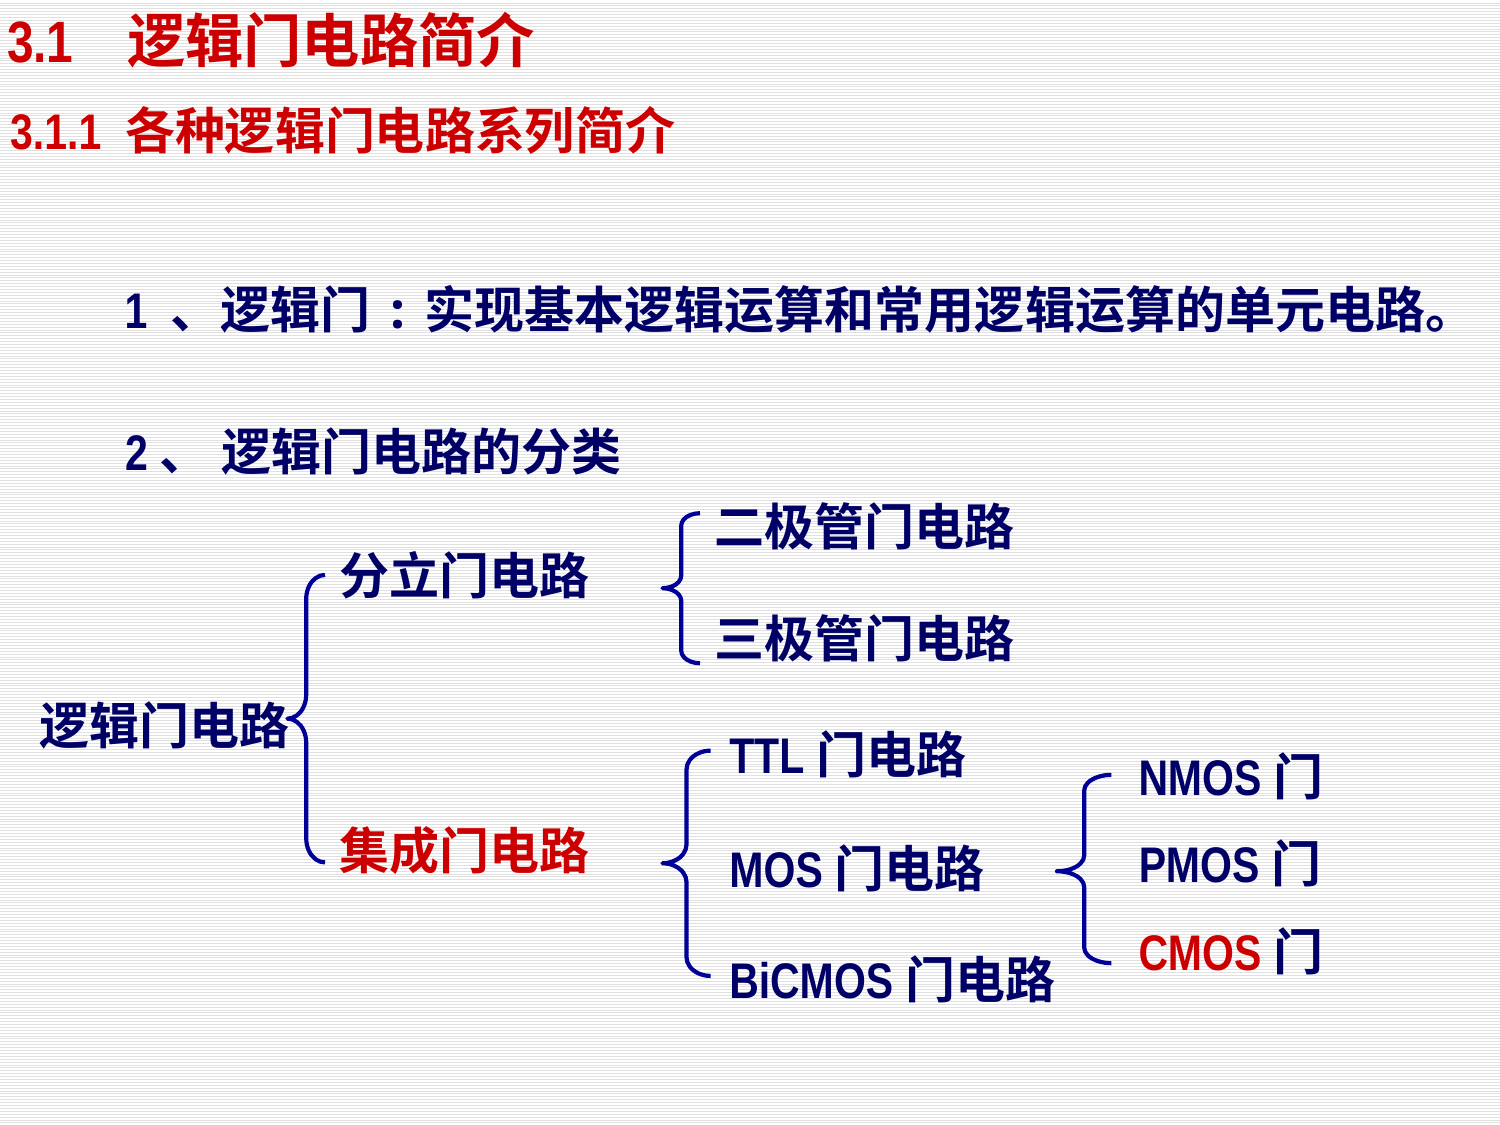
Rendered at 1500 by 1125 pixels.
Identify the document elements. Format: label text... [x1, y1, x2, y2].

text_box MOS门电路 [1112, 818, 1123, 905]
text_box 3.1 逻辑门电路简介 [4, 2, 538, 77]
text_box TTL门电路 [714, 704, 1065, 791]
text_box [662, 513, 700, 664]
text_box NMOS门 [1123, 725, 1412, 813]
text_box MOS门电路 [714, 818, 1084, 905]
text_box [24, 600, 313, 763]
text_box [324, 649, 688, 887]
text_box [686, 750, 711, 976]
text_box [306, 575, 325, 863]
text_box 3.1.1 各种逻辑门电路系列简介 [7, 97, 875, 162]
text_box 分立门电路 [324, 525, 650, 612]
text_box PMOS门 [1123, 813, 1399, 900]
text_box [1056, 774, 1112, 928]
text_box CMOS门 [1123, 900, 1412, 988]
text_box 三极管门电路 [699, 588, 1100, 676]
text_box 二极管门电路 [699, 475, 1113, 563]
text_box 1 、逻辑门:实现基本逻辑运算和常用逻辑运算的单元电路。 [124, 278, 1459, 339]
text_box 2、 逻辑门电路的分类 [124, 420, 875, 481]
text_box BiCMOS门电路 [714, 928, 1152, 1016]
text_box [324, 450, 650, 525]
